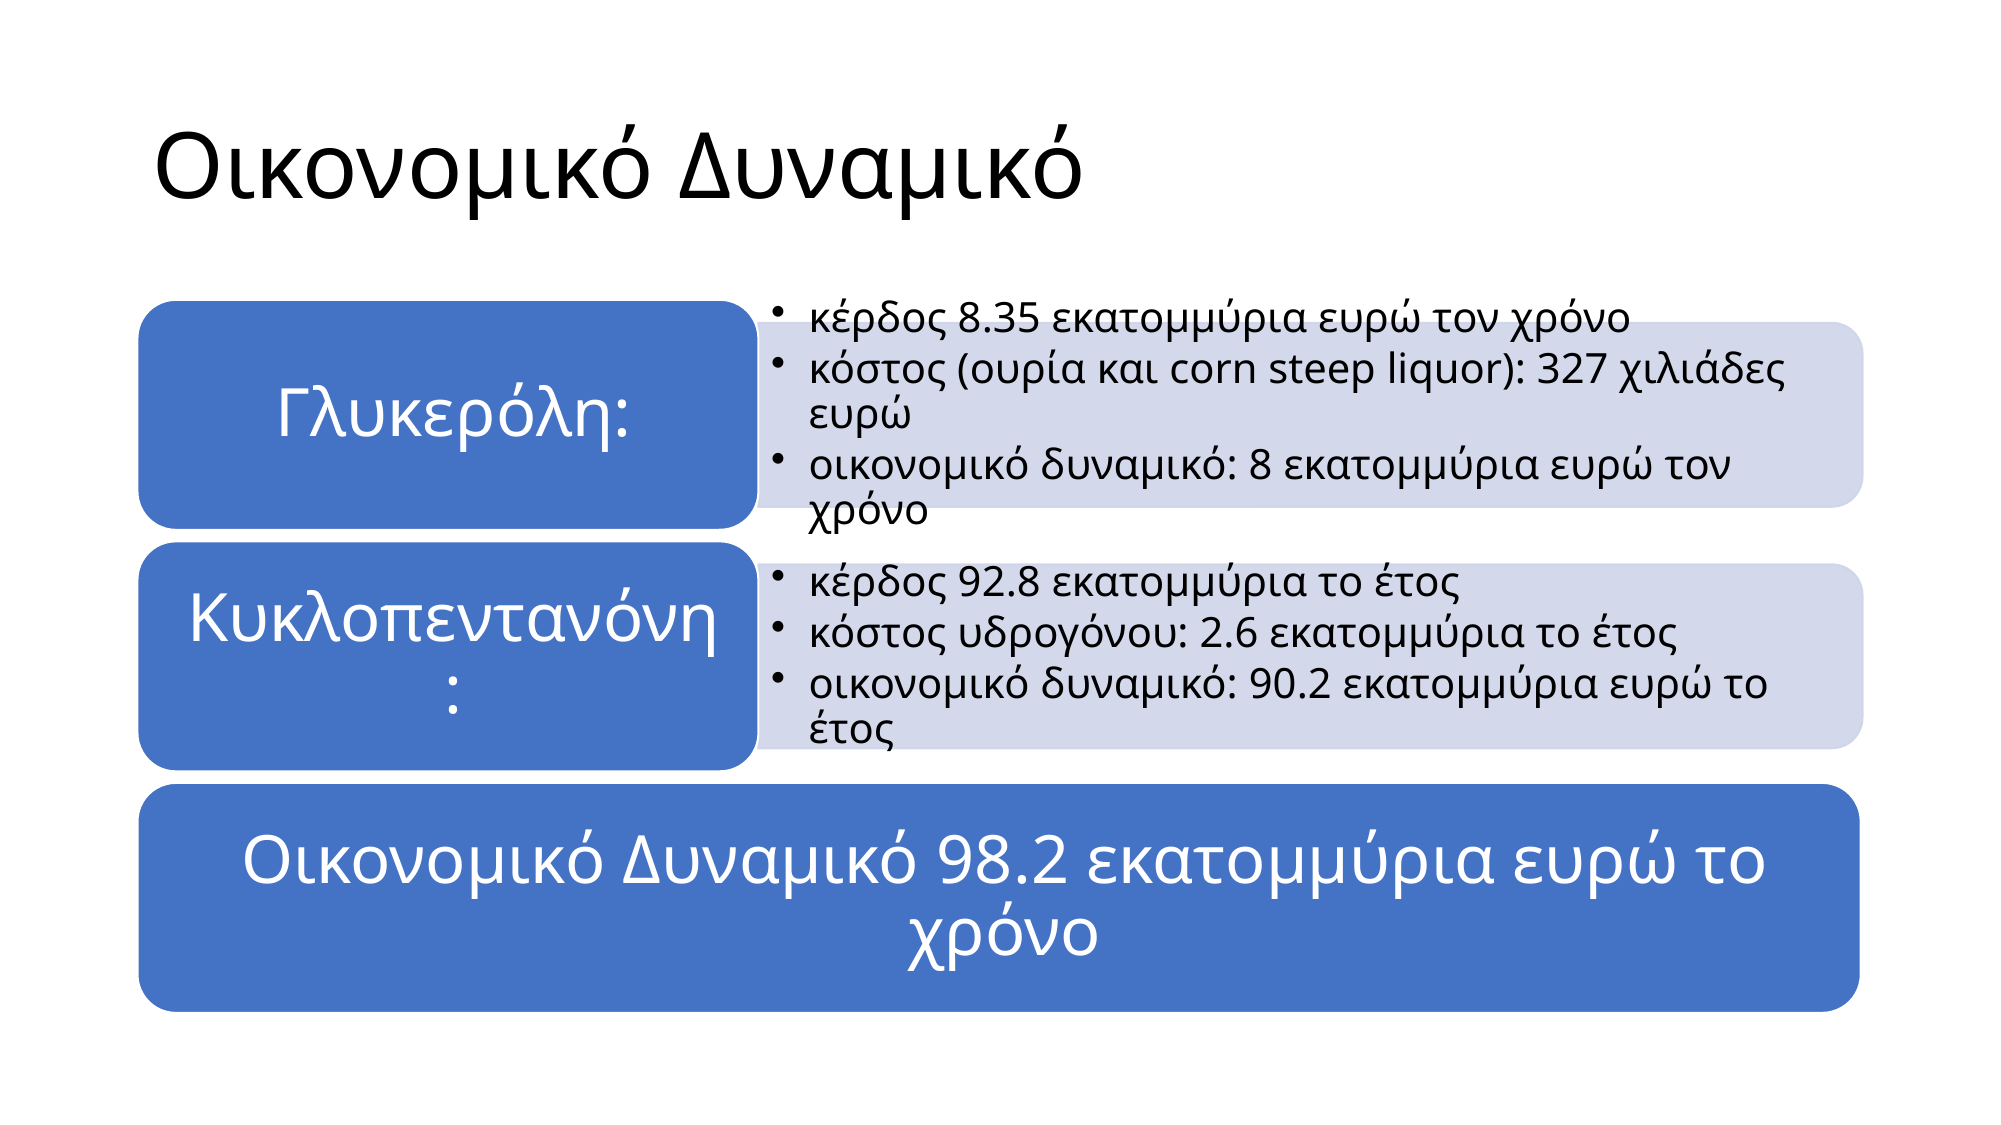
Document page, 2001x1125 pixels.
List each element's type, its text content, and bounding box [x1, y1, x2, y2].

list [137, 299, 1863, 1014]
title Οικονομικό Δυναμικό [137, 59, 1863, 278]
